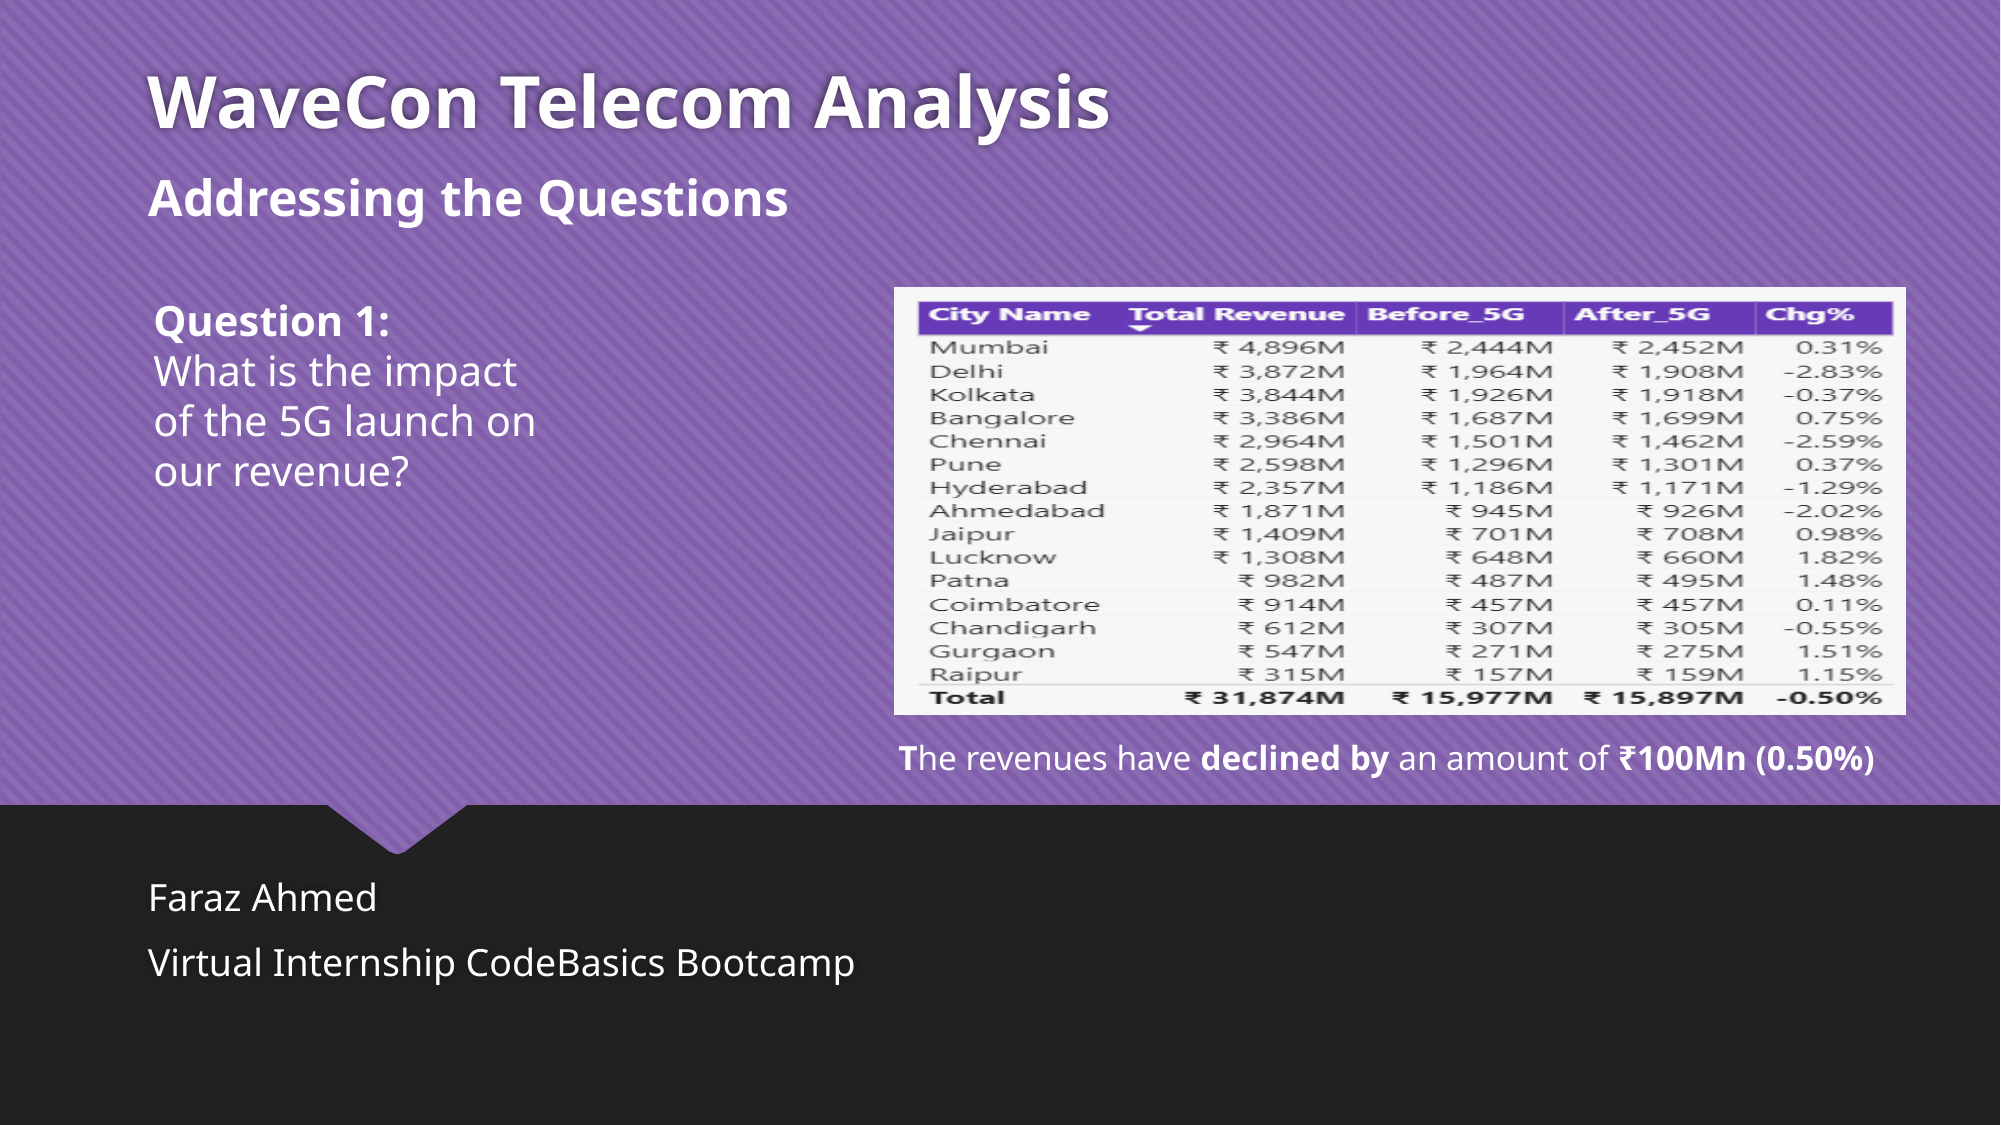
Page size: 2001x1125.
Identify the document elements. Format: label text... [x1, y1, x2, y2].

text_box Addressing the Questions [133, 158, 1000, 234]
text_box WaveCon Telecom Analysis [132, 47, 1312, 150]
text_box The revenues have declined by an amount of ₹100Mn (0.50%) [883, 729, 2000, 785]
subtitle Faraz Ahmed Virtual Internship CodeBasics Bootcamp [132, 866, 1868, 1047]
text_box Question 1: What is the impact of the 5G launch on our revenue? [138, 287, 567, 543]
picture [894, 287, 1906, 715]
